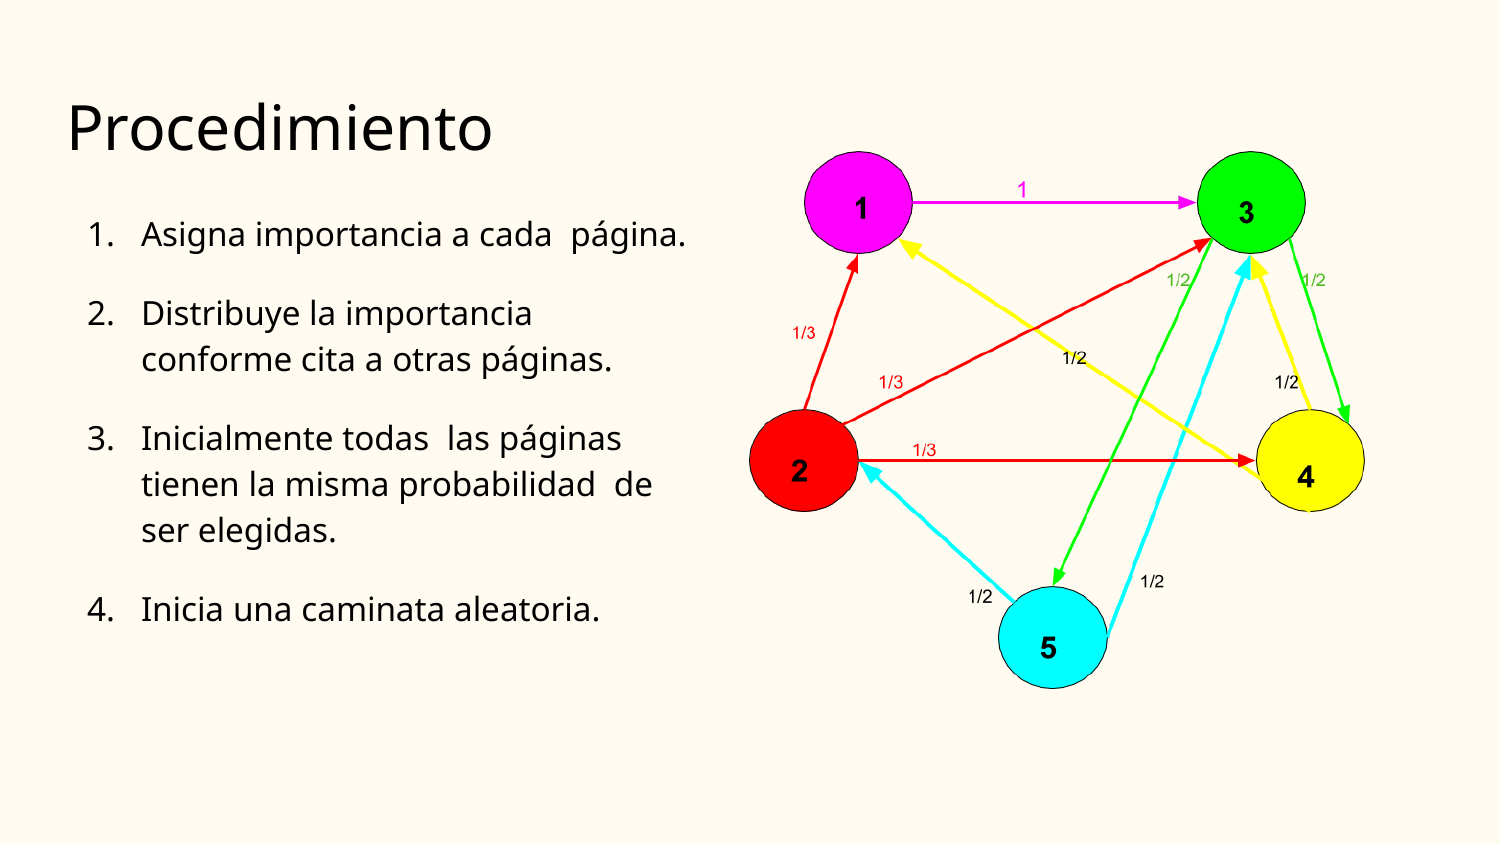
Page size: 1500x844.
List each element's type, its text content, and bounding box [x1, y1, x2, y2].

picture [580, 77, 1500, 767]
title Procedimiento [51, 72, 1449, 174]
list Asigna importancia a cada página. Distribuye la importancia conforme cita a otras páginas. Inicialmente todas las páginas tienen la misma probabilidad de ser elegidas. Inicia una caminata aleatoria. [51, 192, 575, 750]
